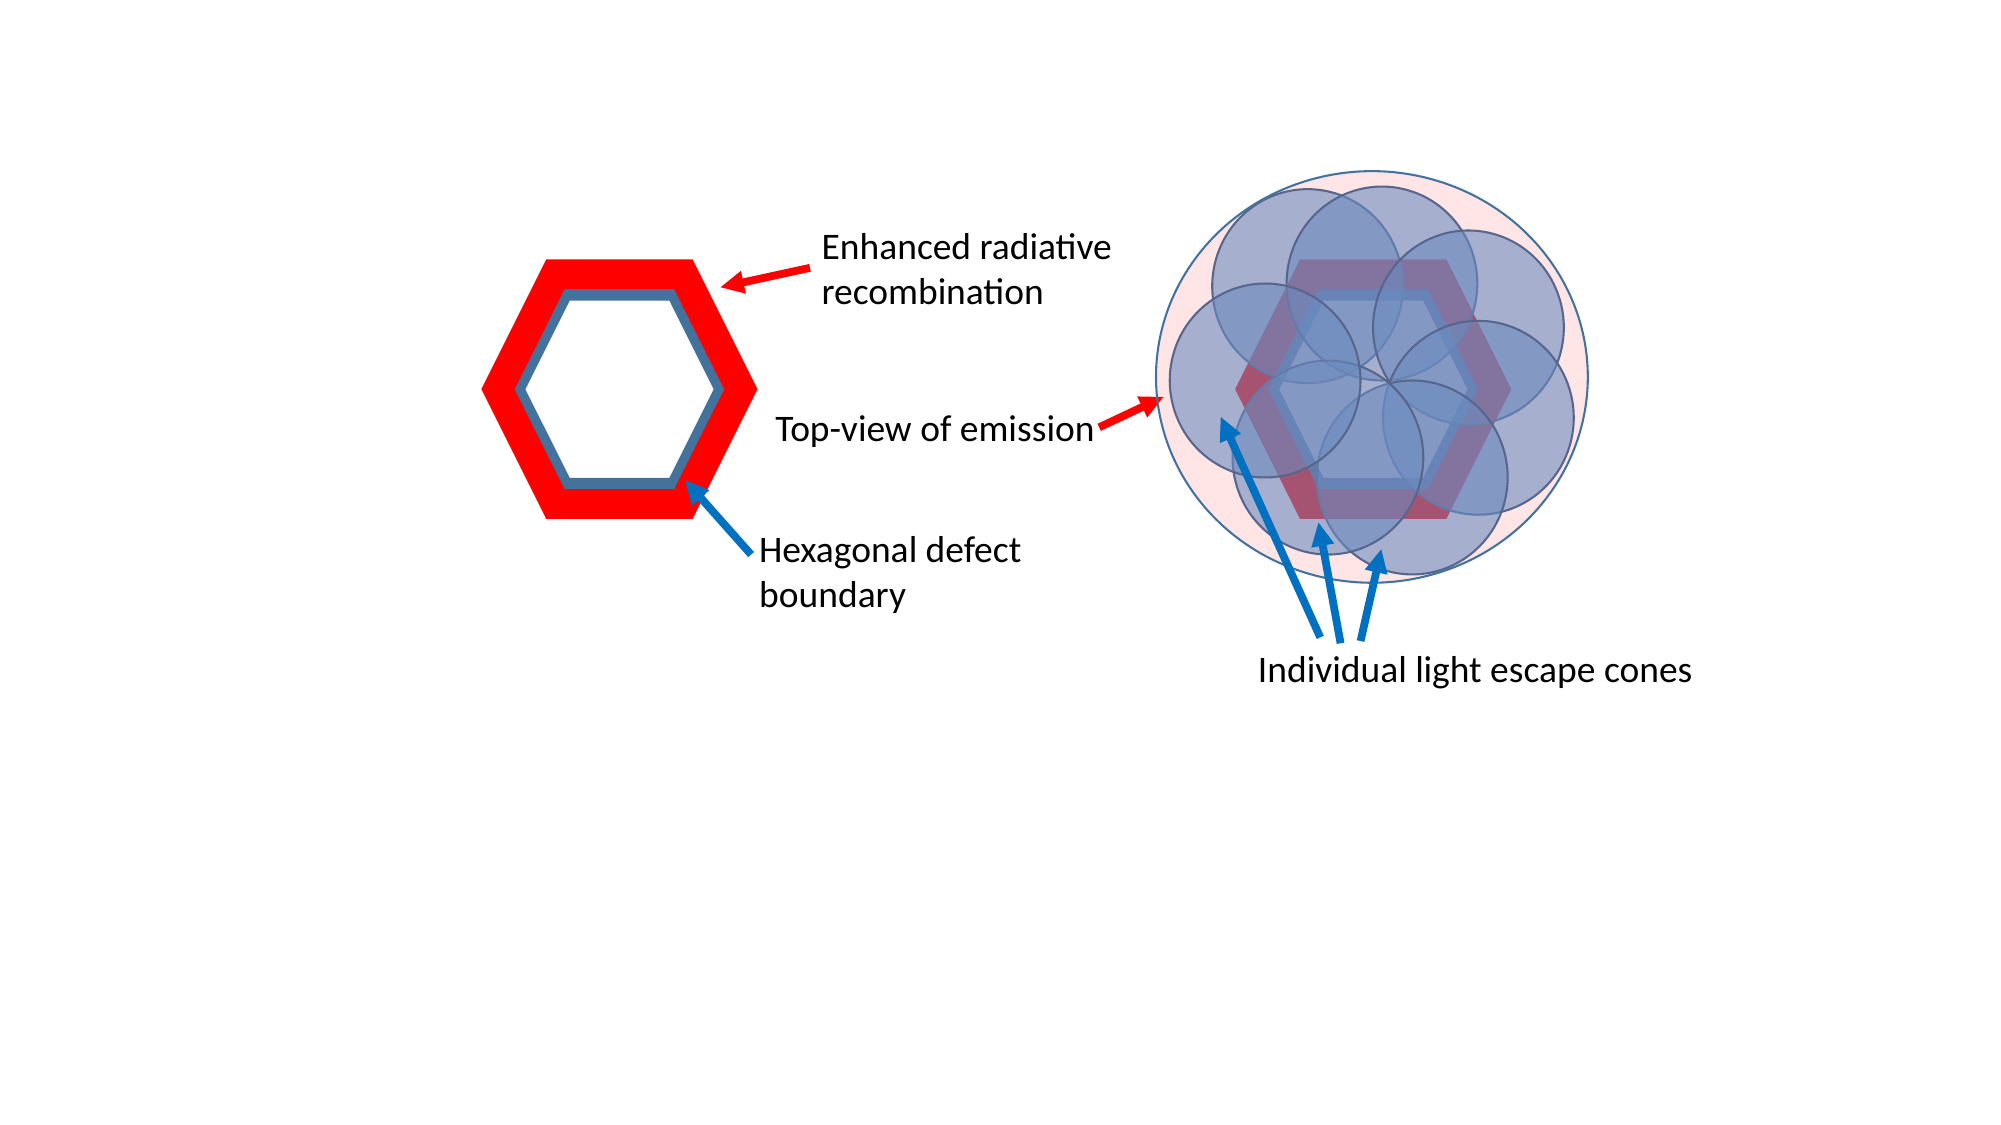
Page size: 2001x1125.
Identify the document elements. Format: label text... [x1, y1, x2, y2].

text_box [496, 273, 743, 506]
text_box Individual light escape cones [1243, 637, 1734, 698]
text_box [1318, 522, 1341, 644]
text_box Top-view of emission [760, 396, 1132, 457]
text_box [1099, 396, 1164, 428]
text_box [720, 267, 810, 288]
text_box Hexagonal defect boundary [744, 517, 1092, 623]
text_box [1154, 170, 1589, 584]
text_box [1220, 417, 1321, 638]
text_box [685, 480, 752, 555]
text_box Enhanced radiative recombination [806, 214, 1154, 320]
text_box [1360, 549, 1382, 642]
